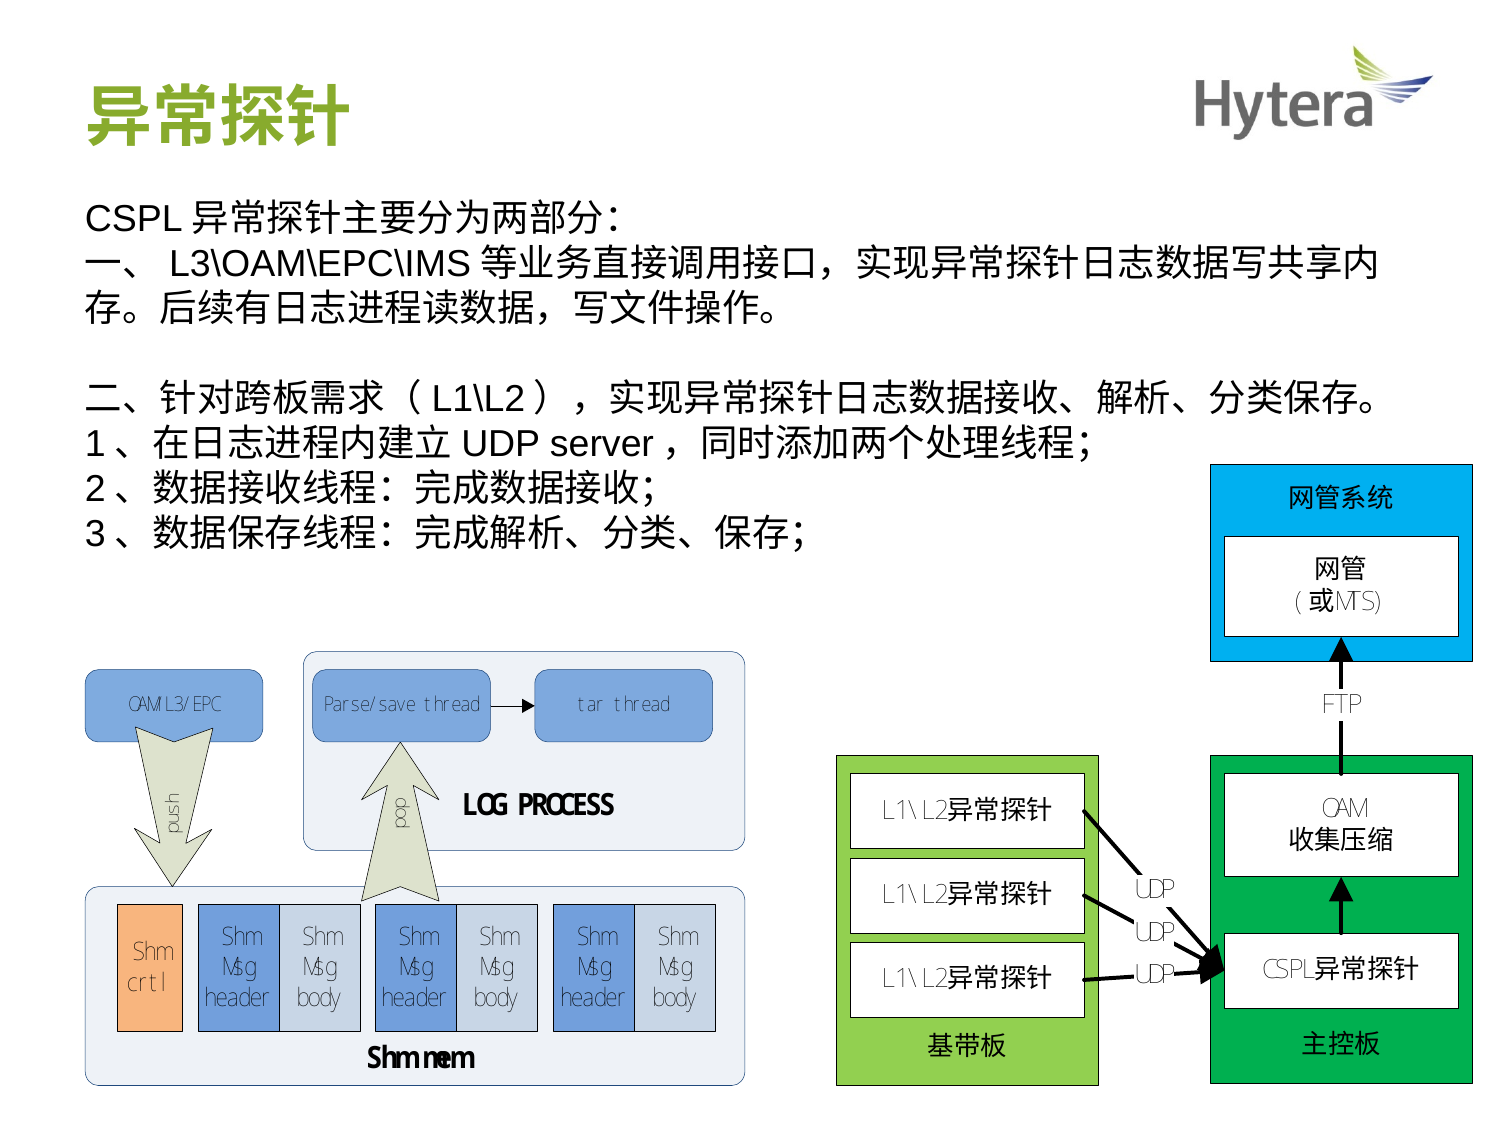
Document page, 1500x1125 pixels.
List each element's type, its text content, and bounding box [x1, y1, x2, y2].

picture [1136, 1, 1500, 200]
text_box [831, 459, 1477, 1091]
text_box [81, 644, 962, 1090]
text_box 异常探针 [71, 66, 857, 161]
text_box CSPL异常探针主要分为两部分： 一、L3\OAM\EPC\IMS等业务直接调用接口，实现异常探针日志数据写共享内存。后续有日志进程读数据，写文件操作。 二、针对跨板需求（L1\L2），实现异常探针日志数据接收、解析、分类保存。 1、在日志进程内建立UDP server，同时添加两个处理线程； 2、数据接收线程：完成数据接收； 3、数据保存线程：完成解析、分类、保存； [70, 186, 1442, 562]
